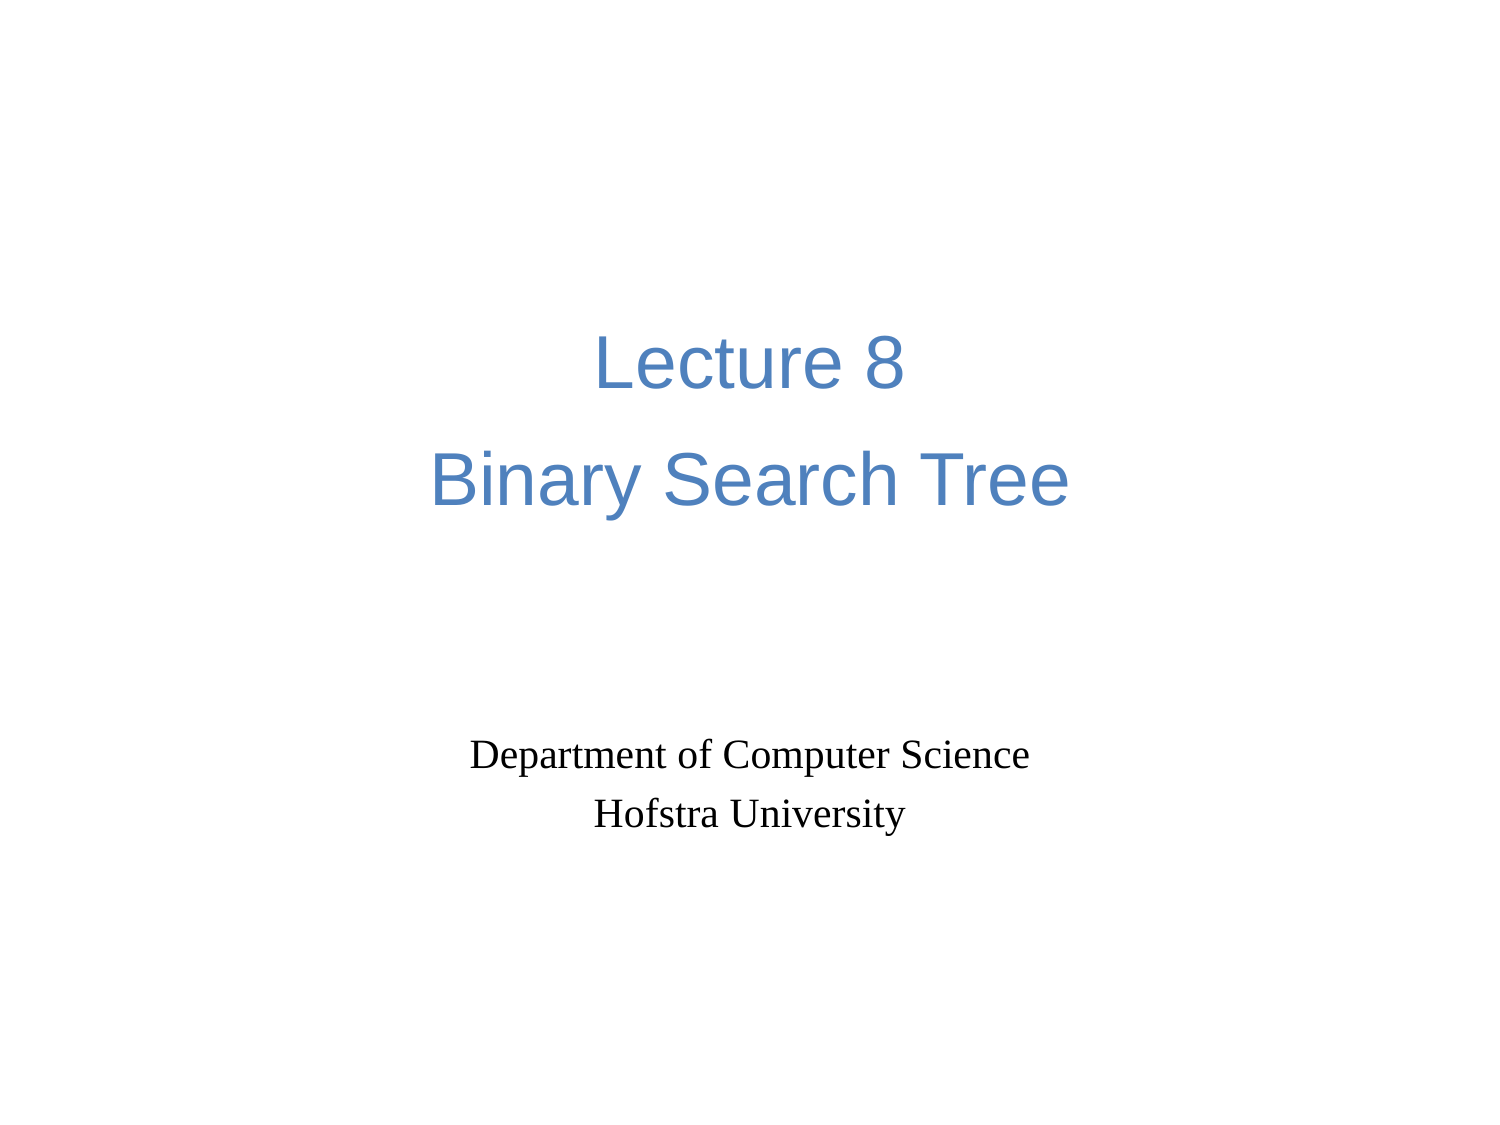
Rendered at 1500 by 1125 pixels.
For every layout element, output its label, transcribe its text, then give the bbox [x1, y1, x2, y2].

title Lecture 8 Binary Search Tree [97, 188, 1403, 619]
subtitle Department of Computer Science Hofstra University [225, 637, 1275, 925]
